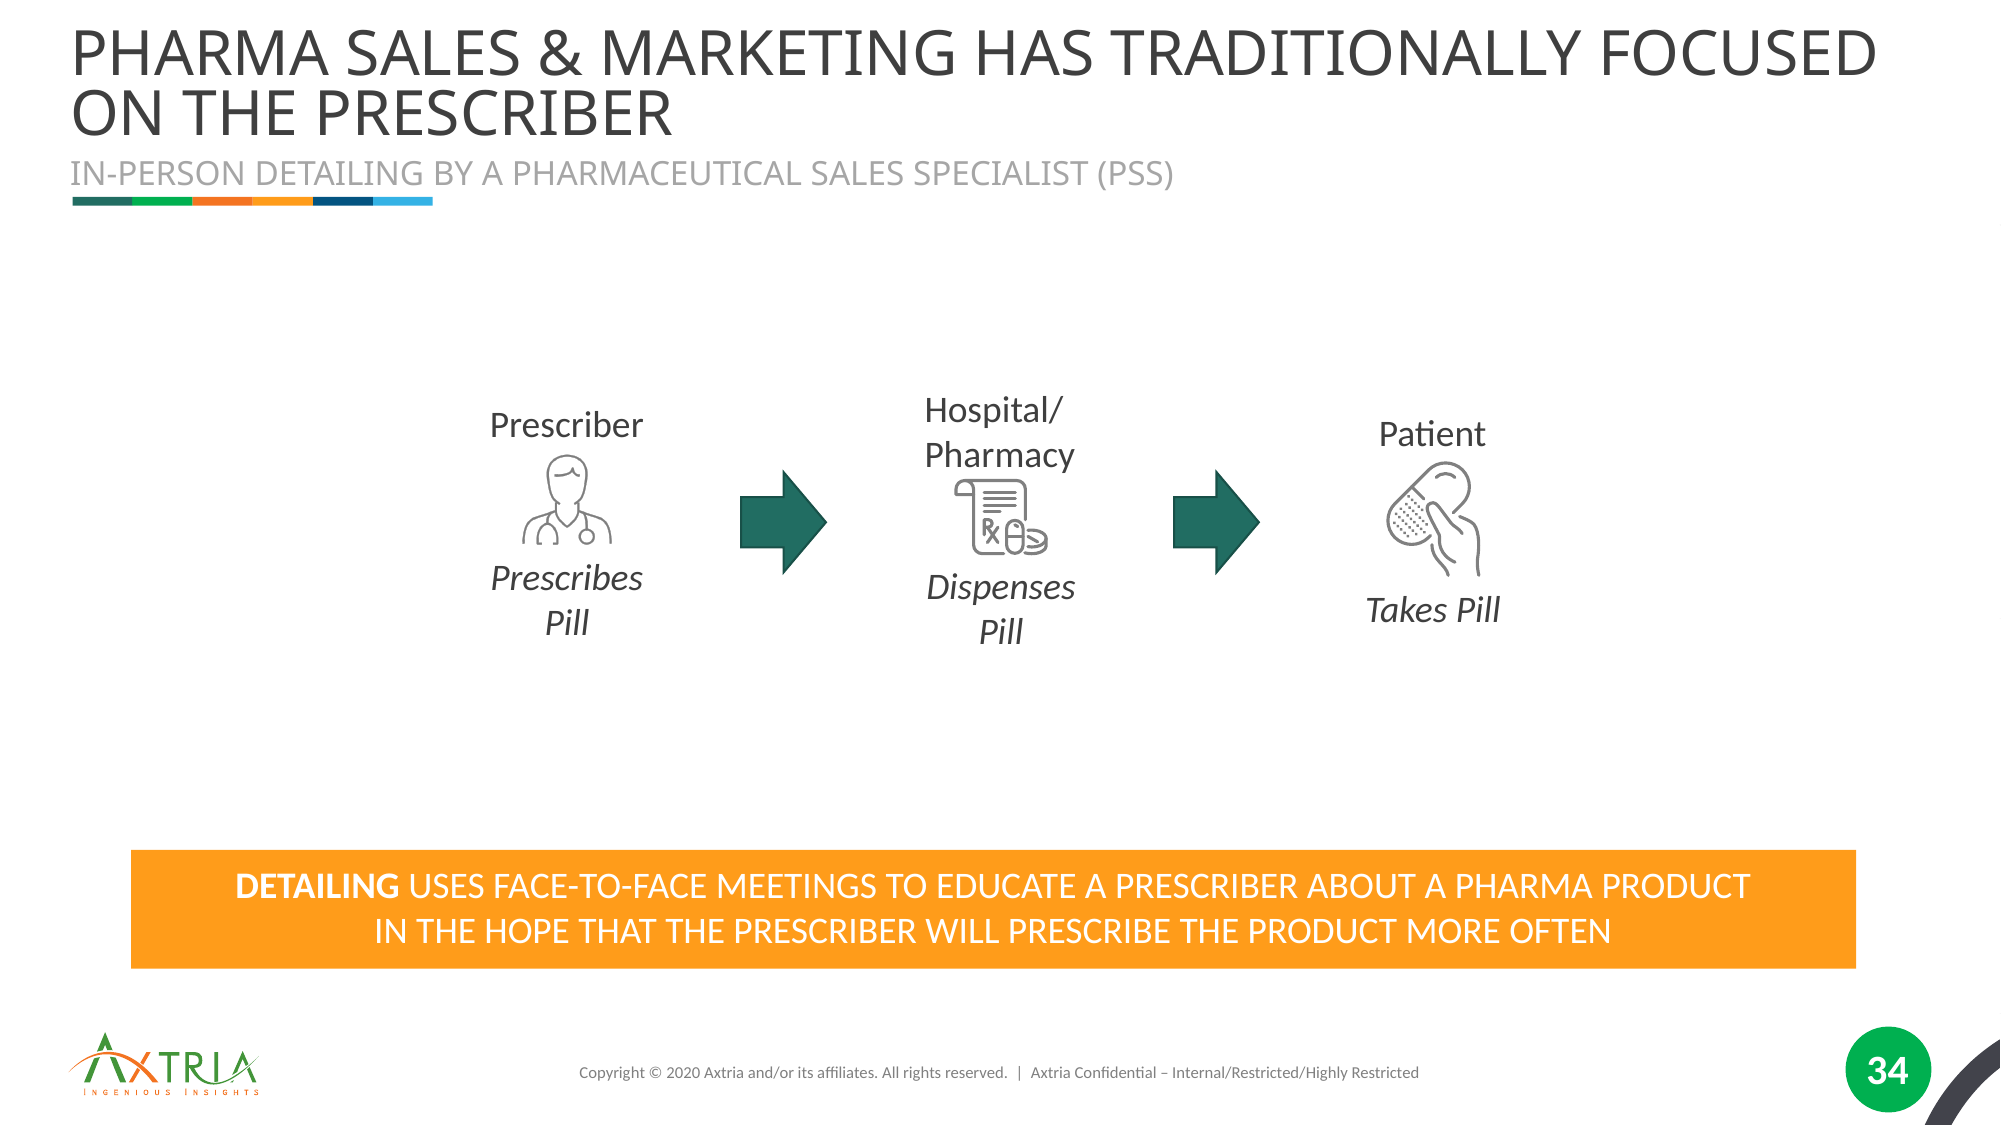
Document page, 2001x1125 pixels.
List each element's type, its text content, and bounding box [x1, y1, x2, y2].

text_box [740, 469, 828, 576]
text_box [446, 392, 687, 652]
title Pharma Sales & Marketing Has Traditionally Focused On The Prescriber [70, 27, 1900, 151]
text_box DETAILING USES FACE-TO-FACE MEETINGS TO EDUCATE A PRESCRIBER ABOUT A PHARMA PRODUCT IN THE HOPE THAT THE PRESCRIBER WILL PRESCRIBE THE PRODUCT MORE OFTEN [131, 849, 1857, 969]
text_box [1312, 400, 1553, 644]
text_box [879, 378, 1120, 667]
subtitle In-Person Detailing By A Pharmaceutical Sales Specialist (PSS) [70, 151, 1903, 199]
text_box [1173, 469, 1261, 576]
